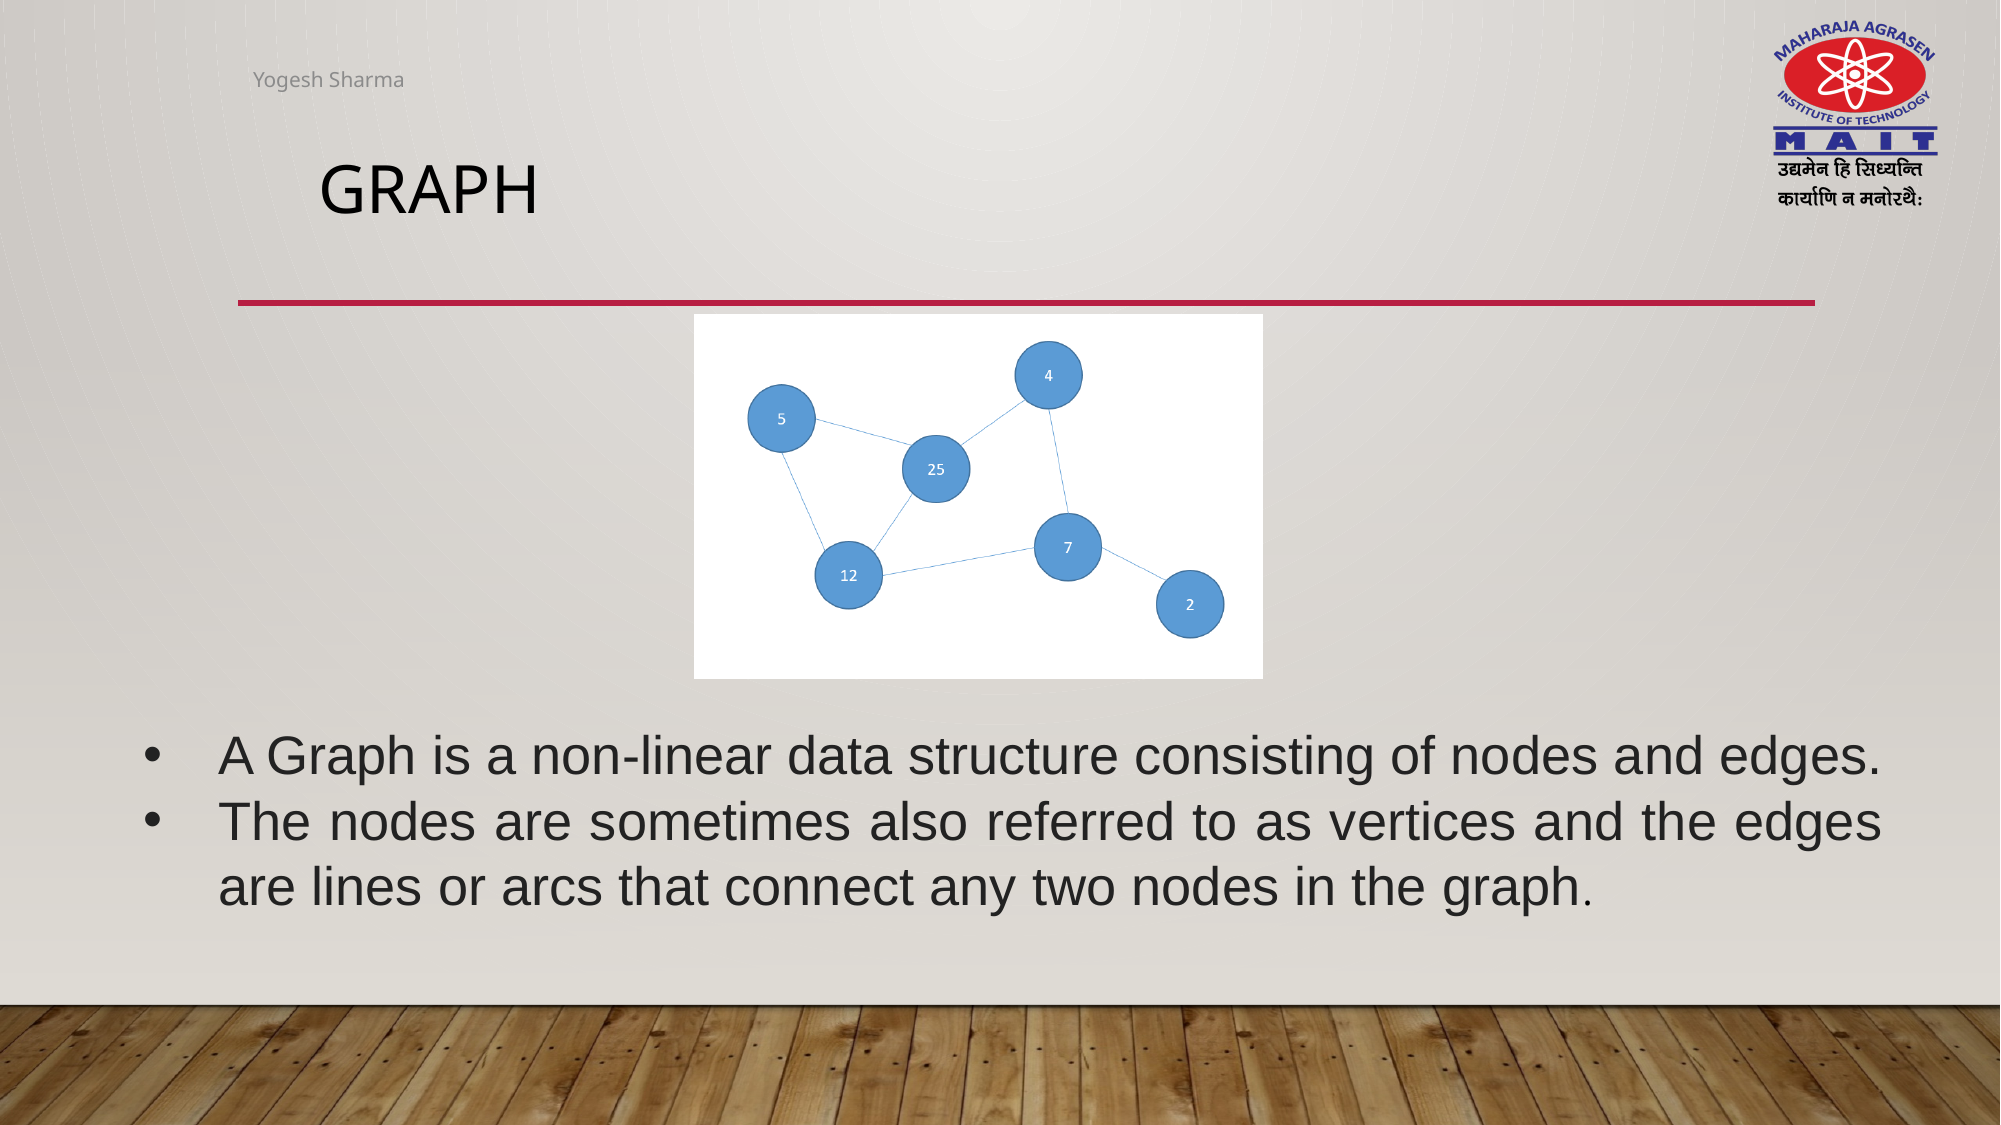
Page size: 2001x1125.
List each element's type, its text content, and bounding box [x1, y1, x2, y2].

text_box A Graph is a non-linear data structure consisting of nodes and edges. The nodes are sometimes also referred to as vertices and the edges are lines or arcs that connect any two nodes in the graph. [128, 713, 1900, 924]
footer Yogesh Sharma [238, 54, 1213, 105]
picture [0, 1005, 2000, 1125]
title Graph [303, 148, 1654, 283]
picture [693, 313, 1263, 680]
picture [1773, 20, 1938, 212]
